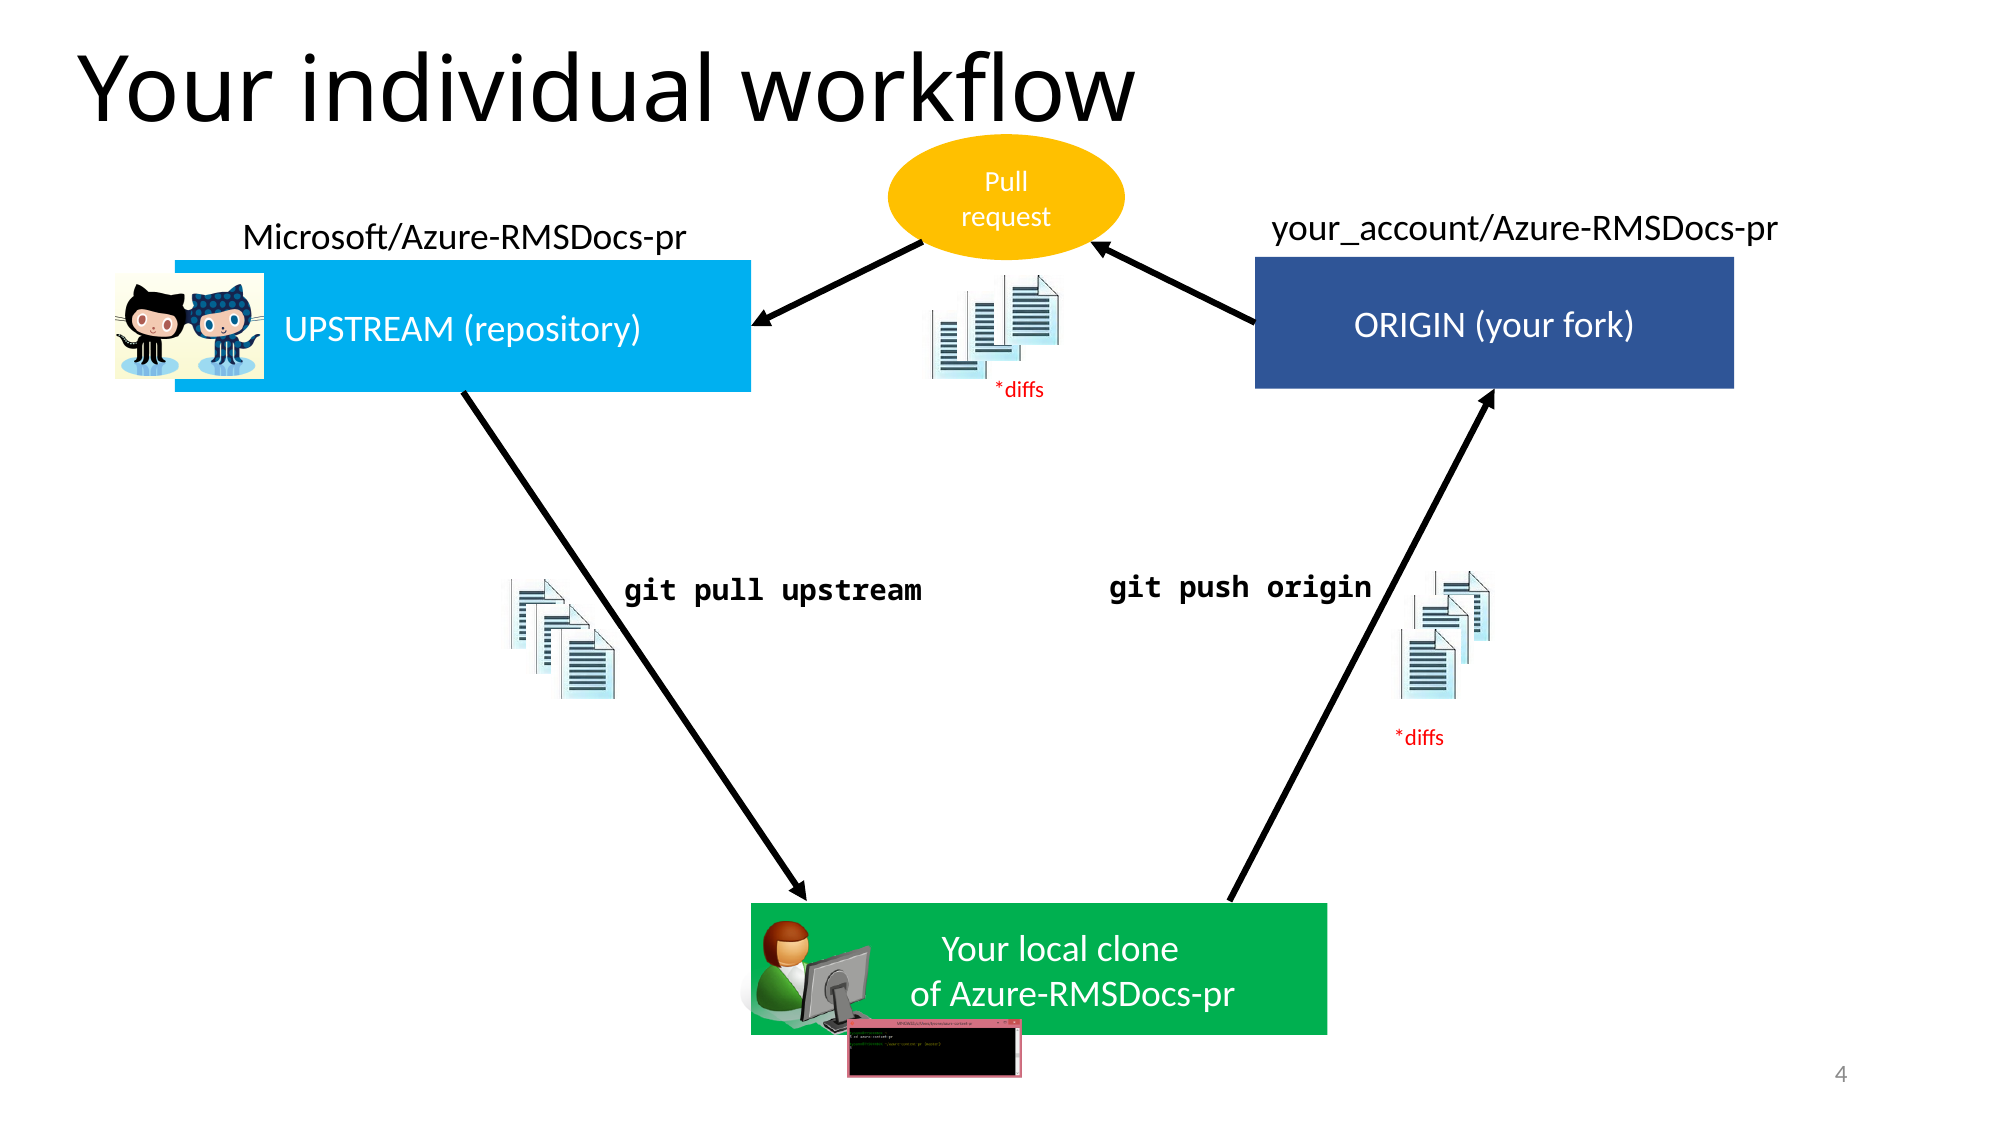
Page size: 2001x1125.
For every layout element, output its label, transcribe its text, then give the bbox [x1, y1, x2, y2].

text_box git push origin [1094, 560, 1229, 611]
title Your individual workflow [62, 16, 1458, 167]
picture [115, 273, 263, 379]
picture [500, 579, 620, 699]
text_box Your local clone of Azure-RMSDocs-pr [875, 902, 1328, 1036]
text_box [1229, 388, 1495, 901]
text_box ORIGIN (your fork) [1254, 256, 1735, 390]
picture [1391, 571, 1495, 699]
text_box Pull request [886, 133, 1126, 262]
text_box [1090, 241, 1255, 323]
picture [738, 900, 1022, 1079]
text_box your_account/Azure-RMSDocs-pr [1256, 195, 1814, 256]
text_box *diffs [978, 367, 1073, 410]
text_box UPSTREAM (repository) [174, 259, 752, 393]
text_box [463, 391, 807, 901]
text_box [751, 241, 923, 326]
picture [922, 275, 1064, 379]
text_box git pull upstream [807, 563, 995, 614]
text_box Microsoft/Azure-RMSDocs-pr [227, 204, 725, 265]
slide_number 4 [1412, 1042, 1863, 1103]
